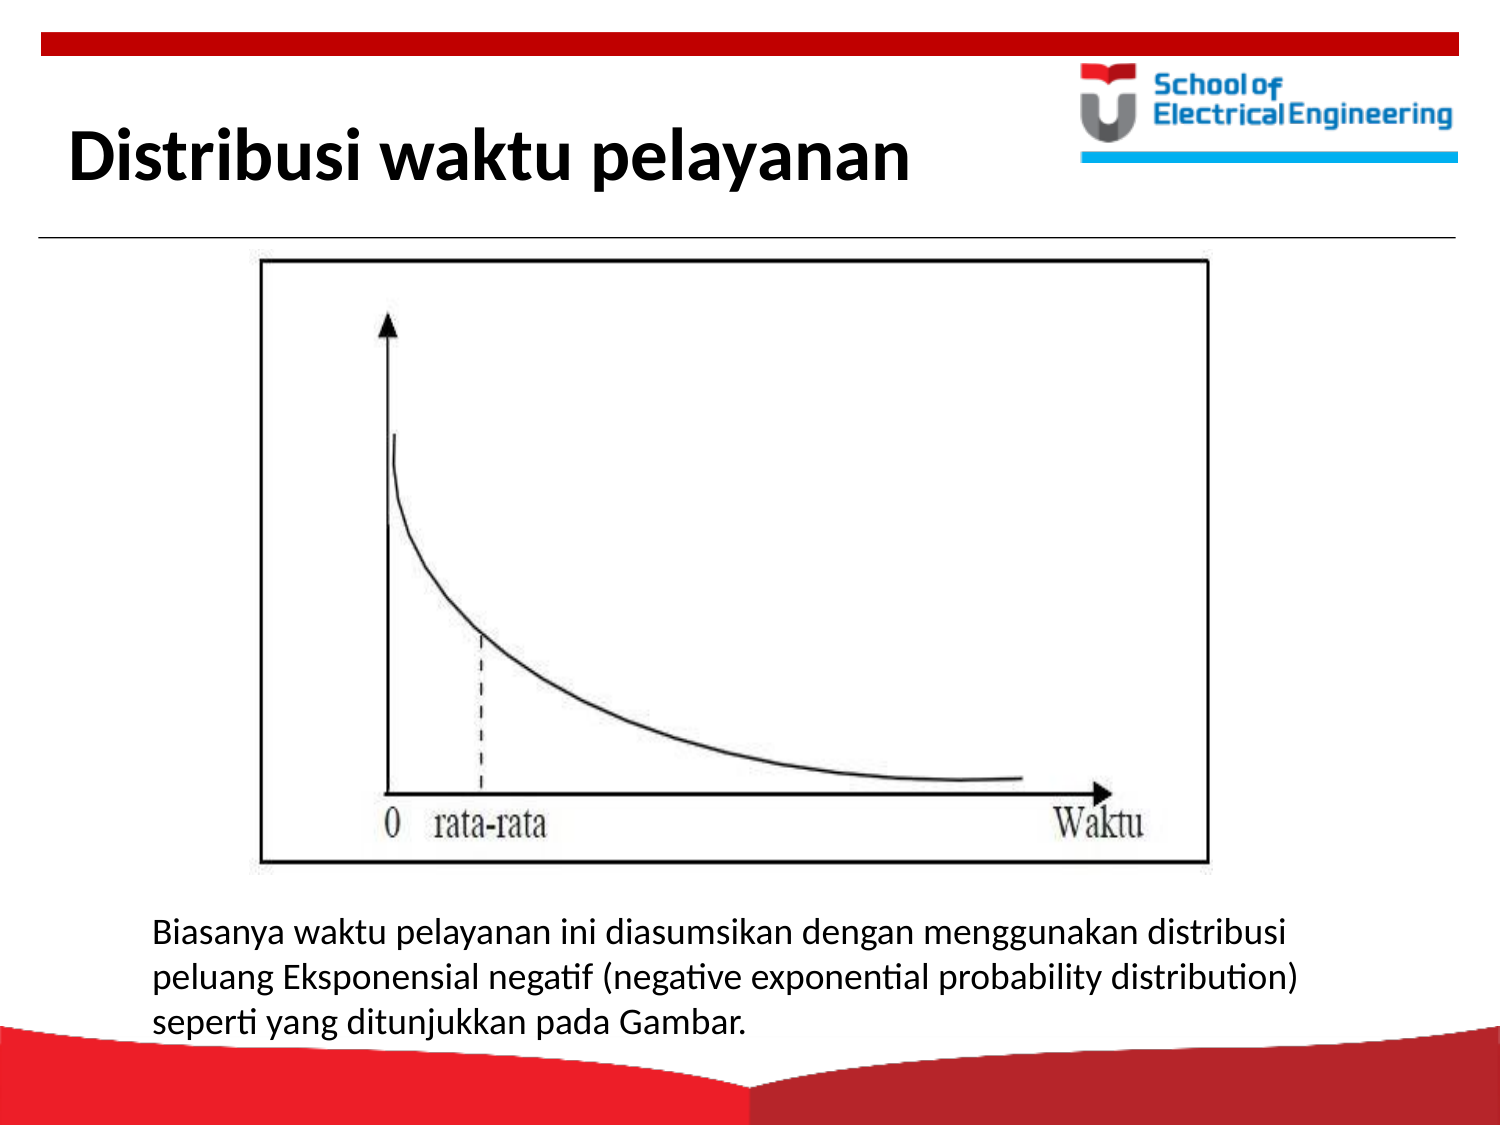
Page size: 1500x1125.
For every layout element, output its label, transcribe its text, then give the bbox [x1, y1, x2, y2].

text_box Distribusi waktu pelayanan [53, 76, 1158, 225]
picture [1073, 63, 1458, 152]
picture [249, 249, 1213, 876]
picture [0, 1026, 1500, 1125]
text_box Biasanya waktu pelayanan ini diasumsikan dengan menggunakan distribusi peluang Eksponensial negatif (negative exponential probability distribution) seperti yang ditunjukkan pada Gambar. [137, 899, 1350, 1025]
